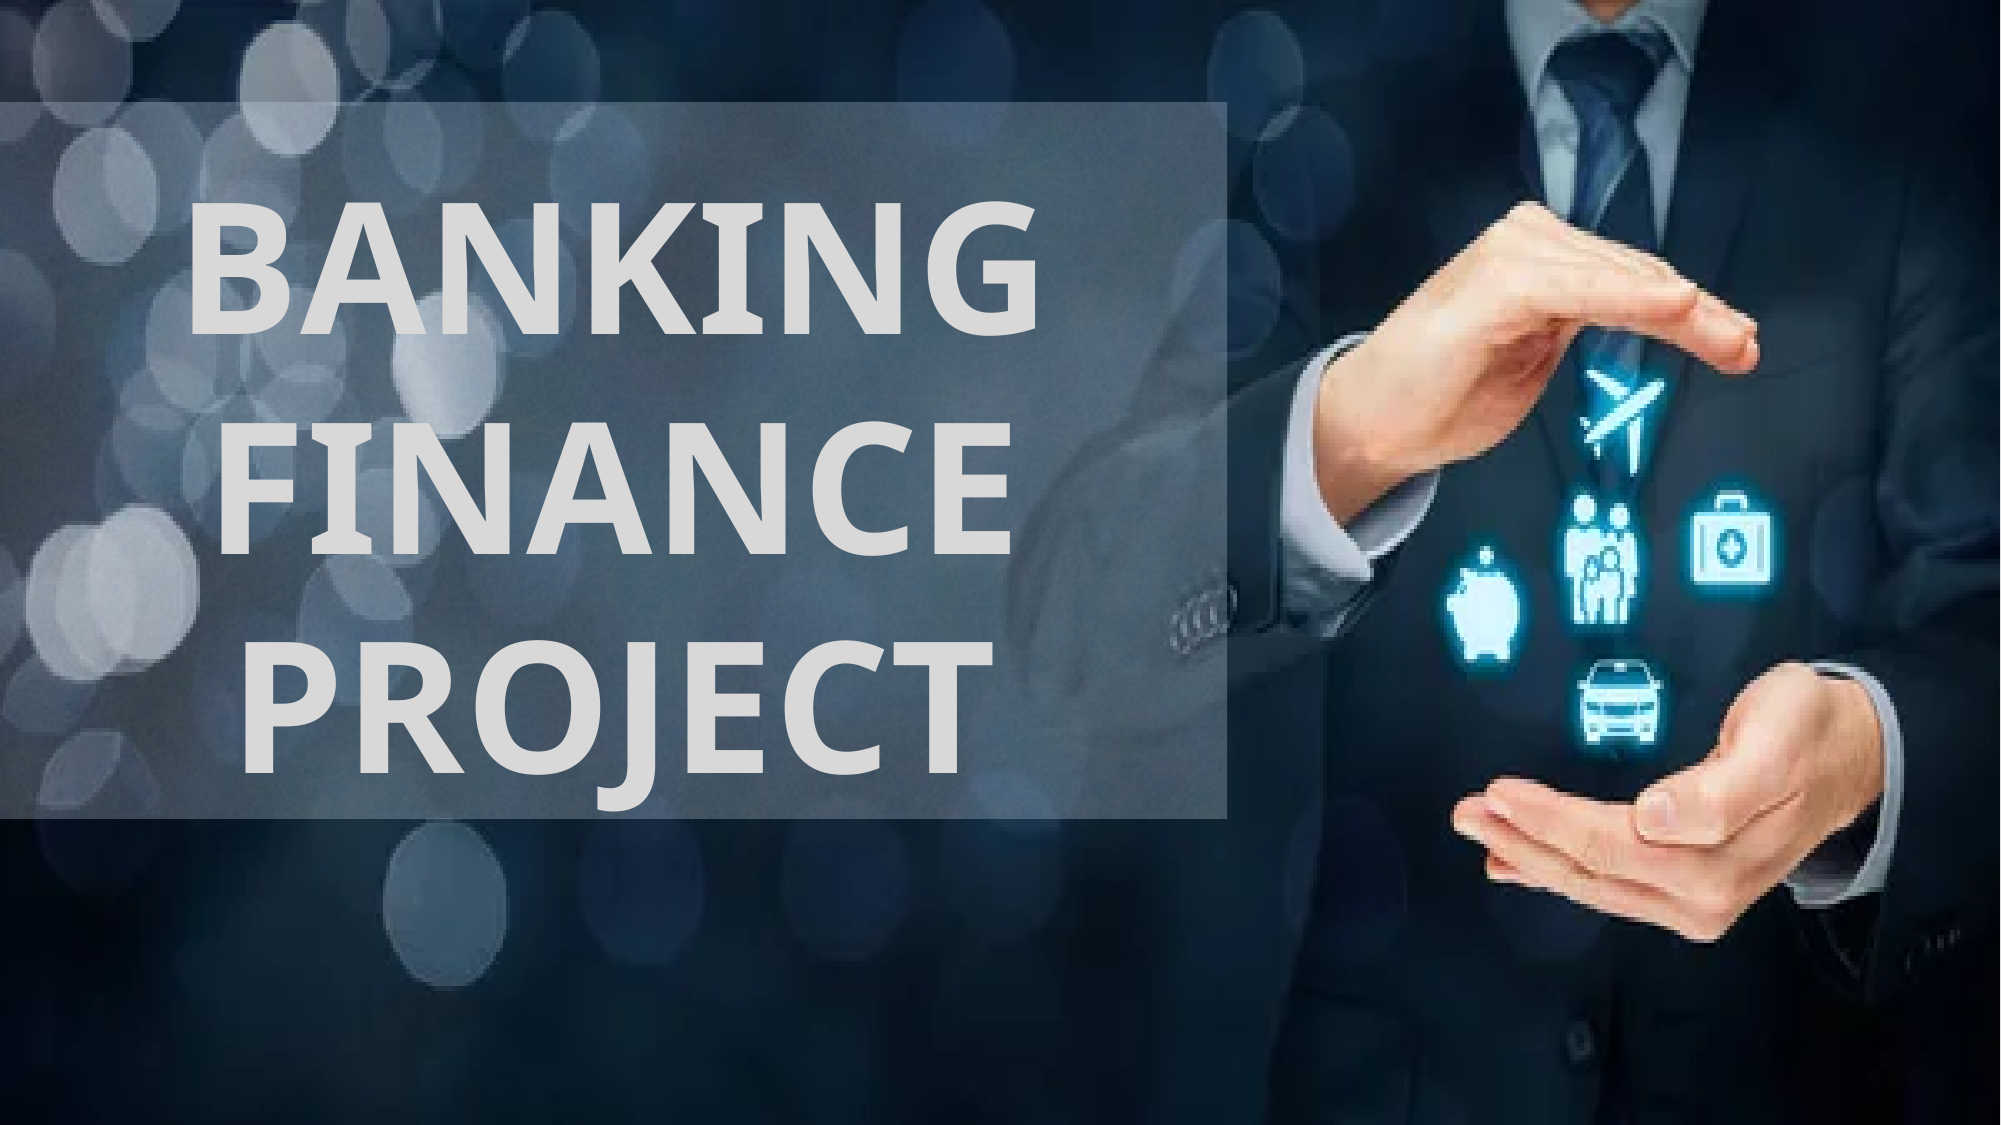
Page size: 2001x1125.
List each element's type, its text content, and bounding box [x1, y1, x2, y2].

title BANKING FINANCE PROJECT [0, 102, 1228, 819]
picture [0, 0, 2001, 1125]
